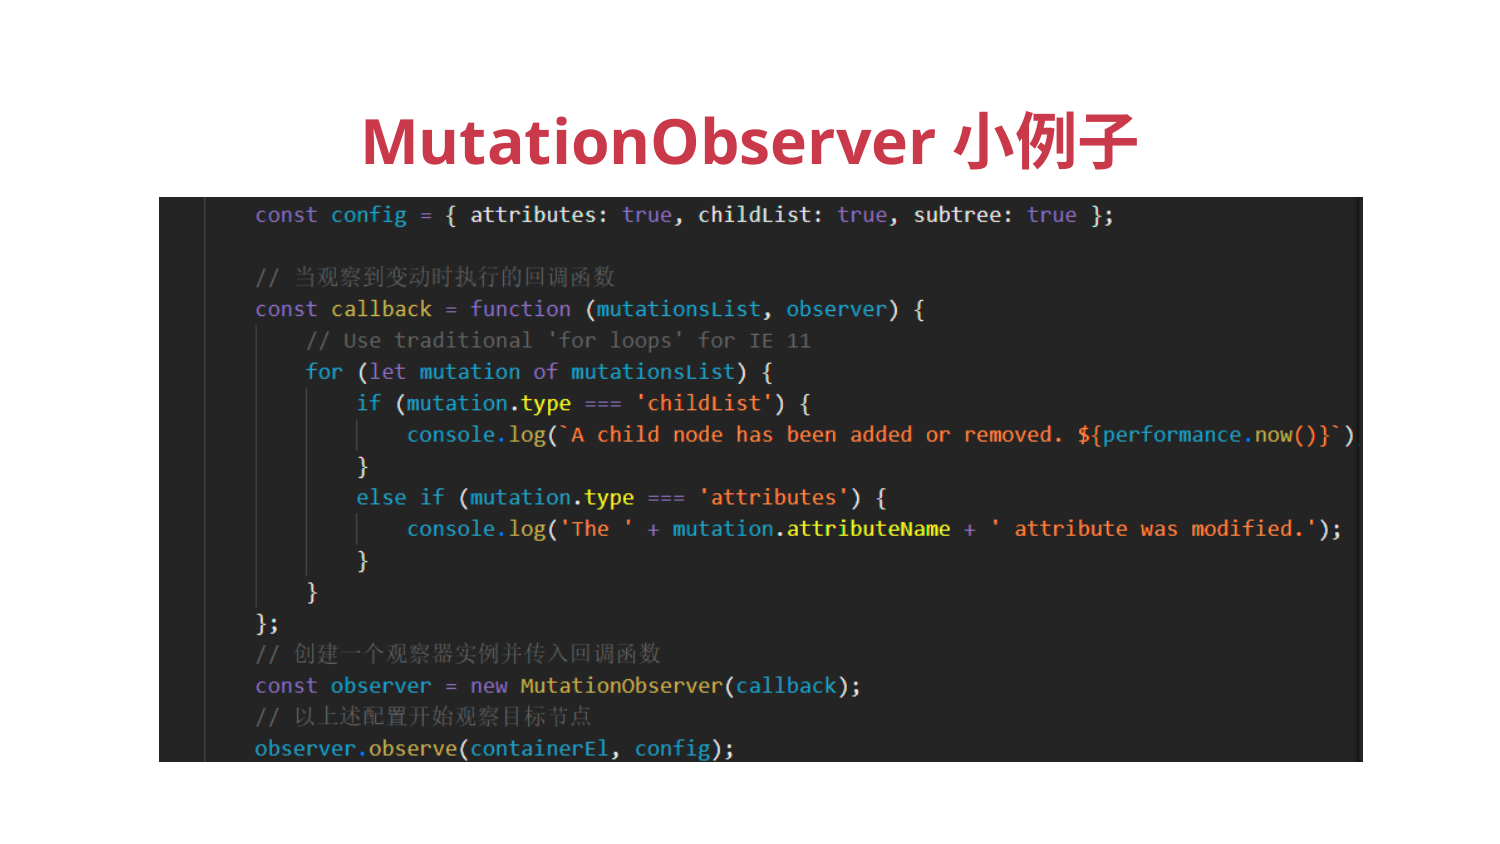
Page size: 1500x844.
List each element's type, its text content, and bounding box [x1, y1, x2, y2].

text_box MutationObserver小例子 [344, 94, 1156, 185]
picture [159, 197, 1363, 762]
